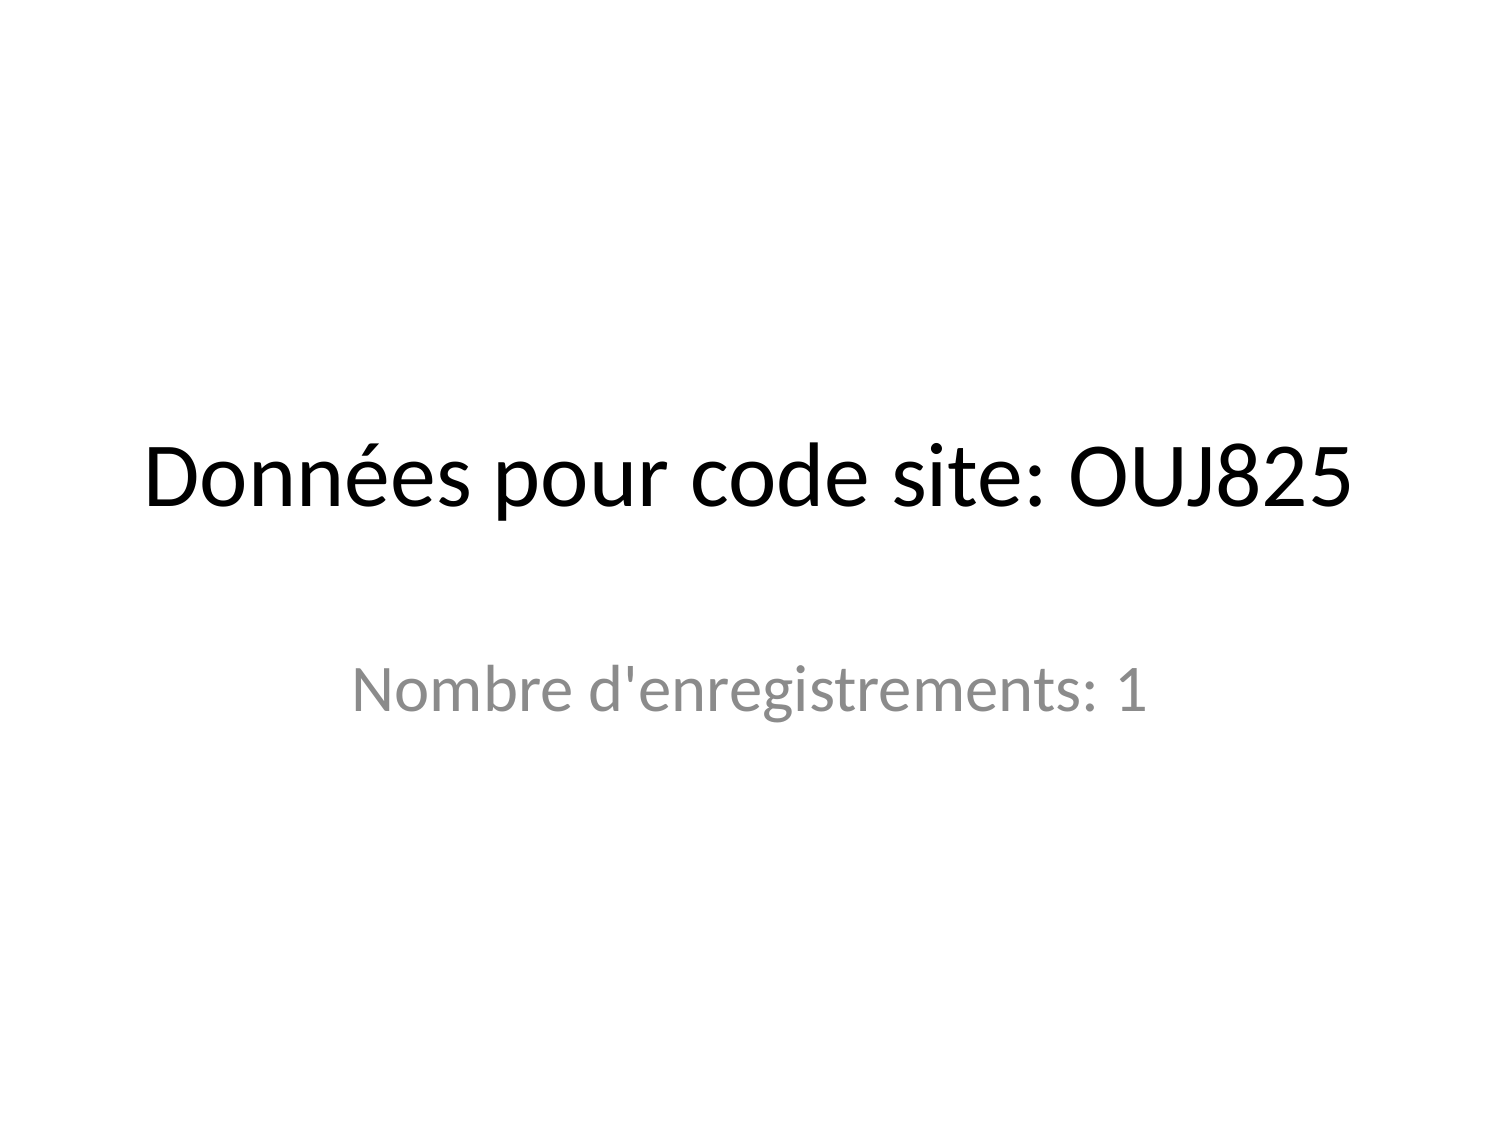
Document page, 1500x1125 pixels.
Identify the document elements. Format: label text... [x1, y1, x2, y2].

subtitle Nombre d'enregistrements: 1 [225, 637, 1275, 925]
title Données pour code site: OUJ825 [112, 349, 1388, 591]
